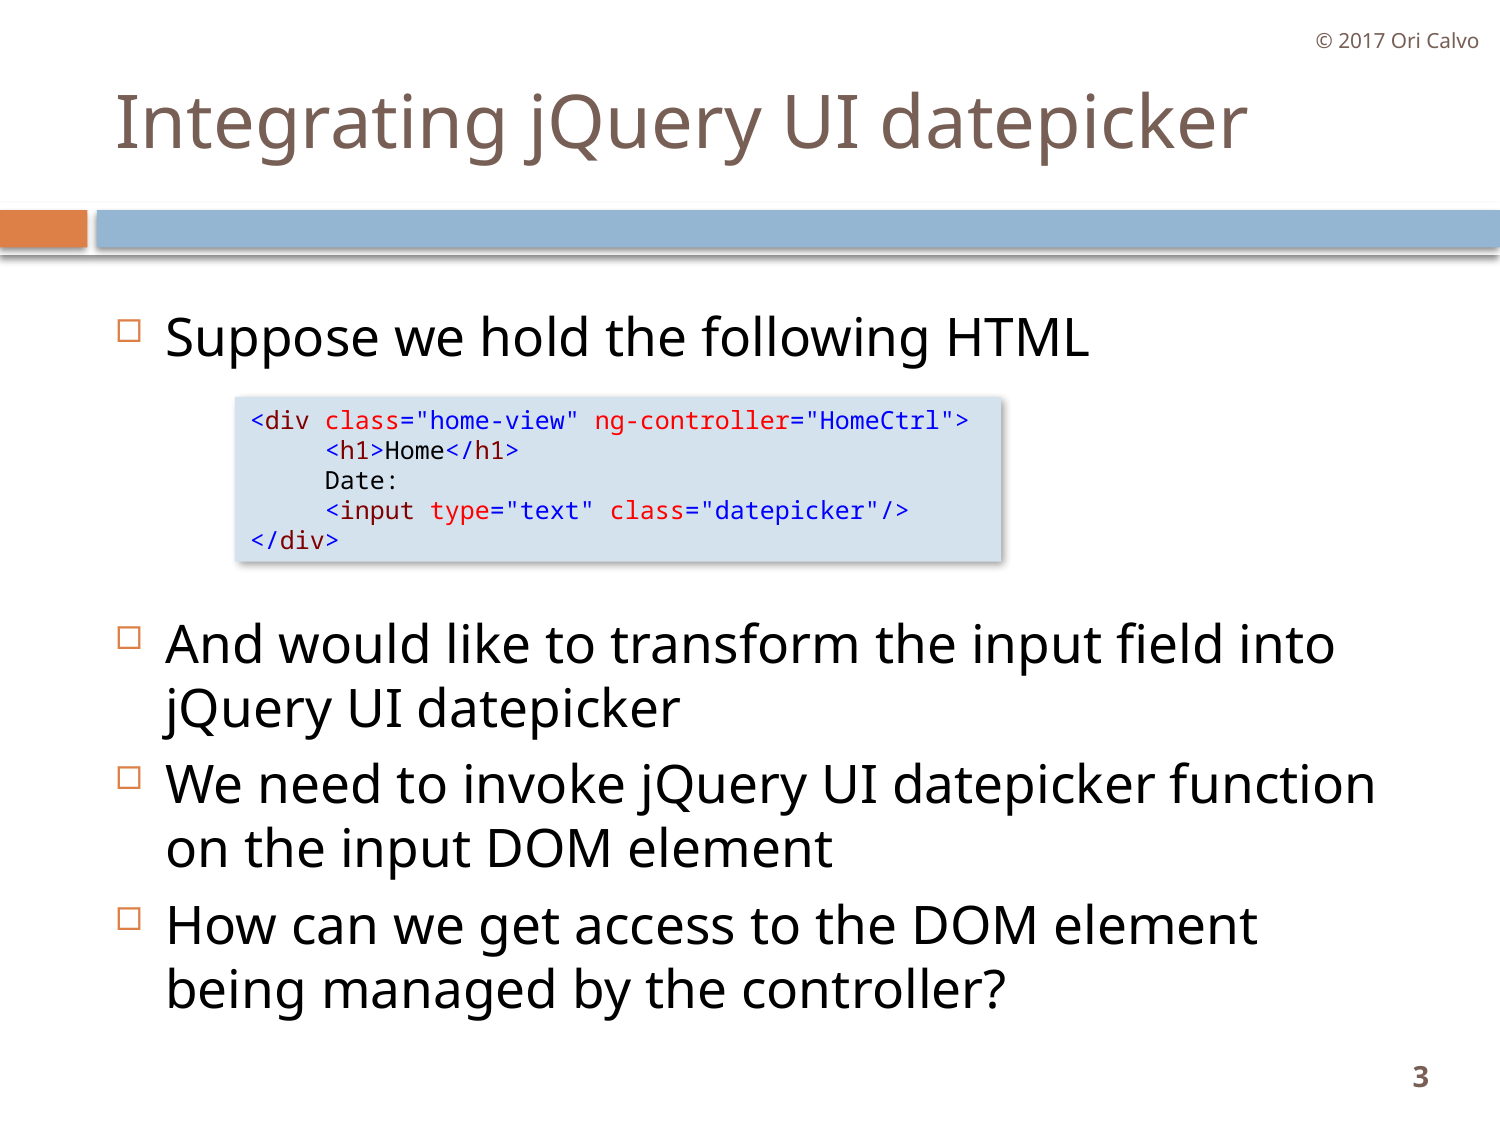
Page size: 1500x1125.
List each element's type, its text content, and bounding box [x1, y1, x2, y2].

list Suppose we hold the following HTML And would like to transform the input field into jQuery UI datepicker We need to invoke jQuery UI datepicker function on the input DOM element How can we get access to the DOM element being managed by the controller? [100, 296, 1415, 1027]
title Integrating jQuery UI datepicker [100, 37, 1438, 200]
text_box <div class="home-view" ng-controller="HomeCtrl"> <h1>Home</h1> Date: <input type="text" class="datepicker"/> </div> [234, 396, 1002, 562]
footer © 2017 Ori Calvo [1295, 0, 1500, 85]
